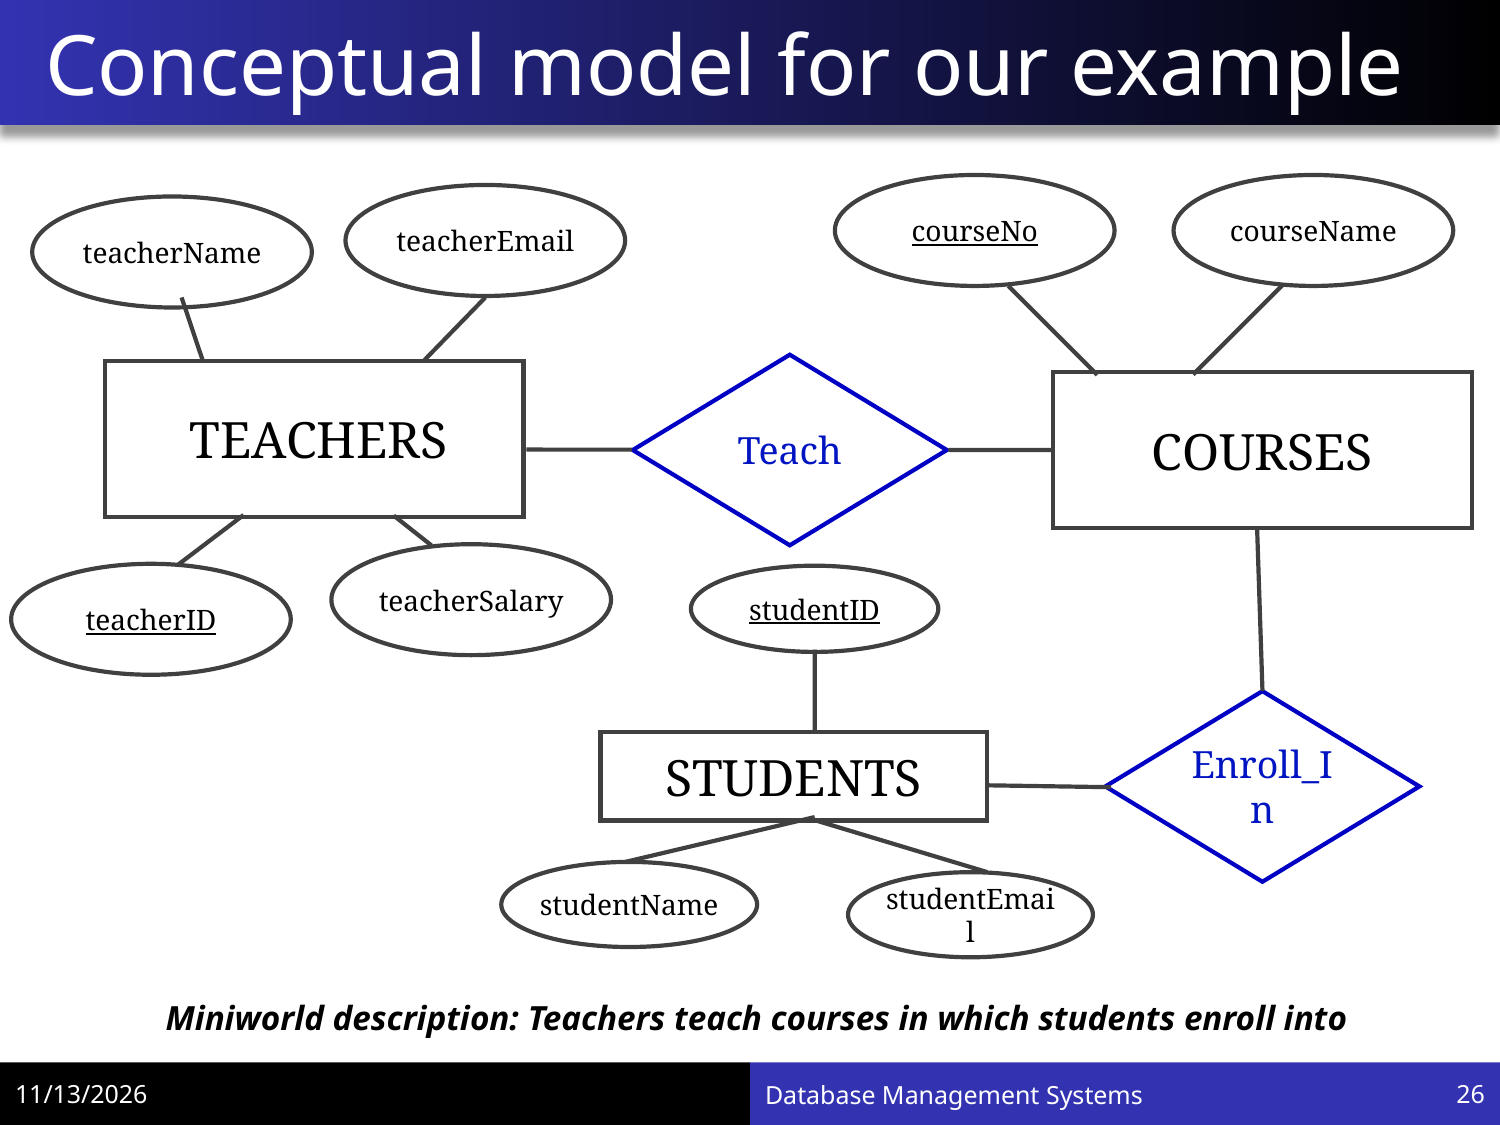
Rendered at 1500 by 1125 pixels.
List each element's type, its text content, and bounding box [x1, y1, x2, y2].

text_box teacherEmail [345, 184, 626, 296]
text_box studentID [690, 565, 939, 652]
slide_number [0, 1065, 176, 1125]
text_box [104, 360, 524, 518]
text_box courseName [1173, 174, 1454, 286]
text_box Miniworld description: Teachers teach courses in which students enroll into [0, 989, 1500, 1045]
text_box teacherName [32, 196, 312, 308]
slide_number 26 [1412, 1065, 1500, 1125]
footer Database Management Systems [750, 1065, 1338, 1125]
text_box Teach [632, 354, 947, 546]
text_box TEACHERS [189, 408, 449, 469]
text_box teacherID [11, 563, 291, 675]
text_box Enroll_In [1105, 691, 1420, 882]
text_box courseNo [834, 174, 1115, 286]
text_box COURSES [1053, 371, 1472, 529]
text_box studentName [501, 861, 758, 948]
title Conceptual model for our example [0, 0, 1463, 126]
text_box STUDENTS [600, 731, 988, 821]
text_box teacherSalary [331, 544, 612, 656]
text_box studentEmail [848, 872, 1093, 958]
